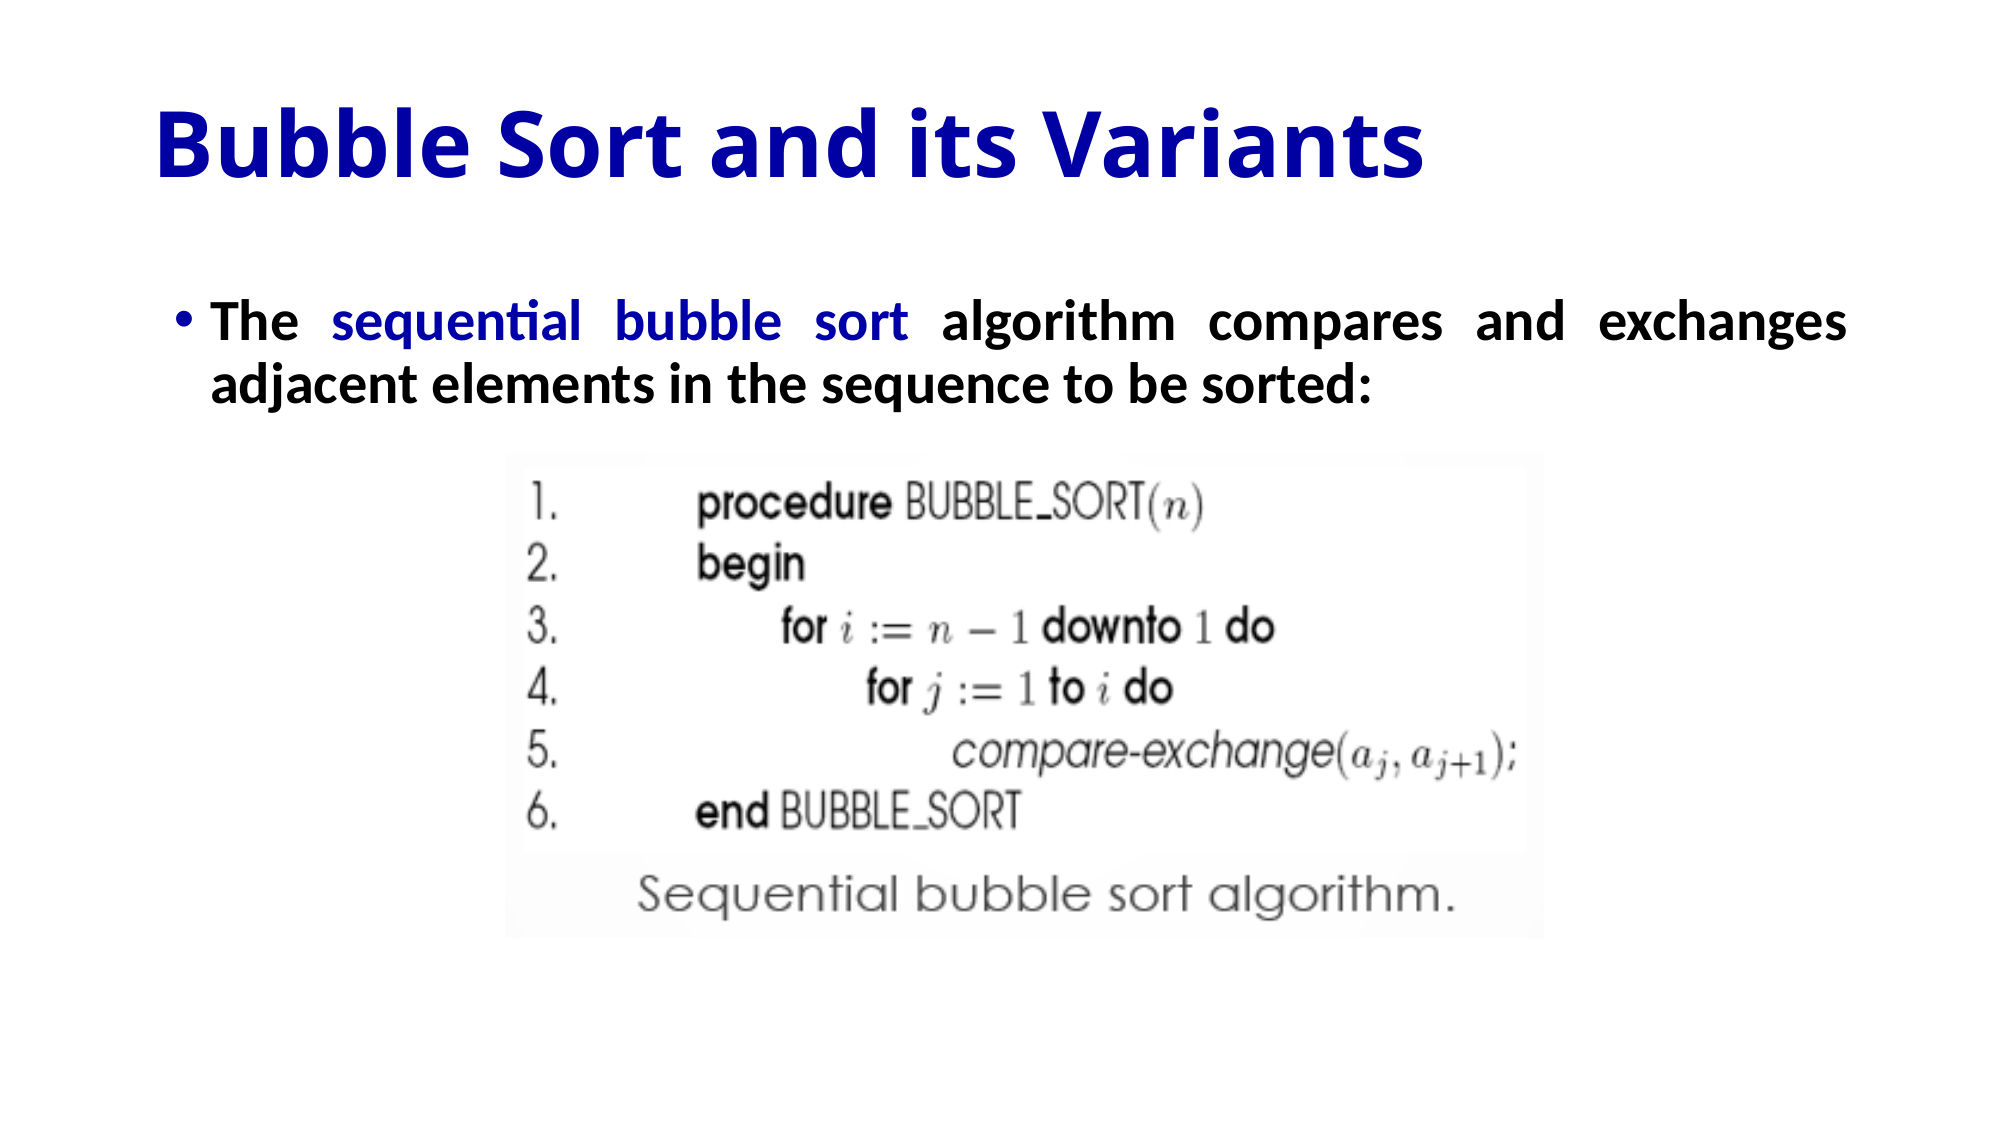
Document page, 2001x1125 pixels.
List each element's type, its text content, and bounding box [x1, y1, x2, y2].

picture [505, 453, 1544, 938]
list The sequential bubble sort algorithm compares and exchanges adjacent elements in the sequence to be sorted: [137, 282, 1863, 997]
title Bubble Sort and its Variants [137, 74, 1863, 221]
